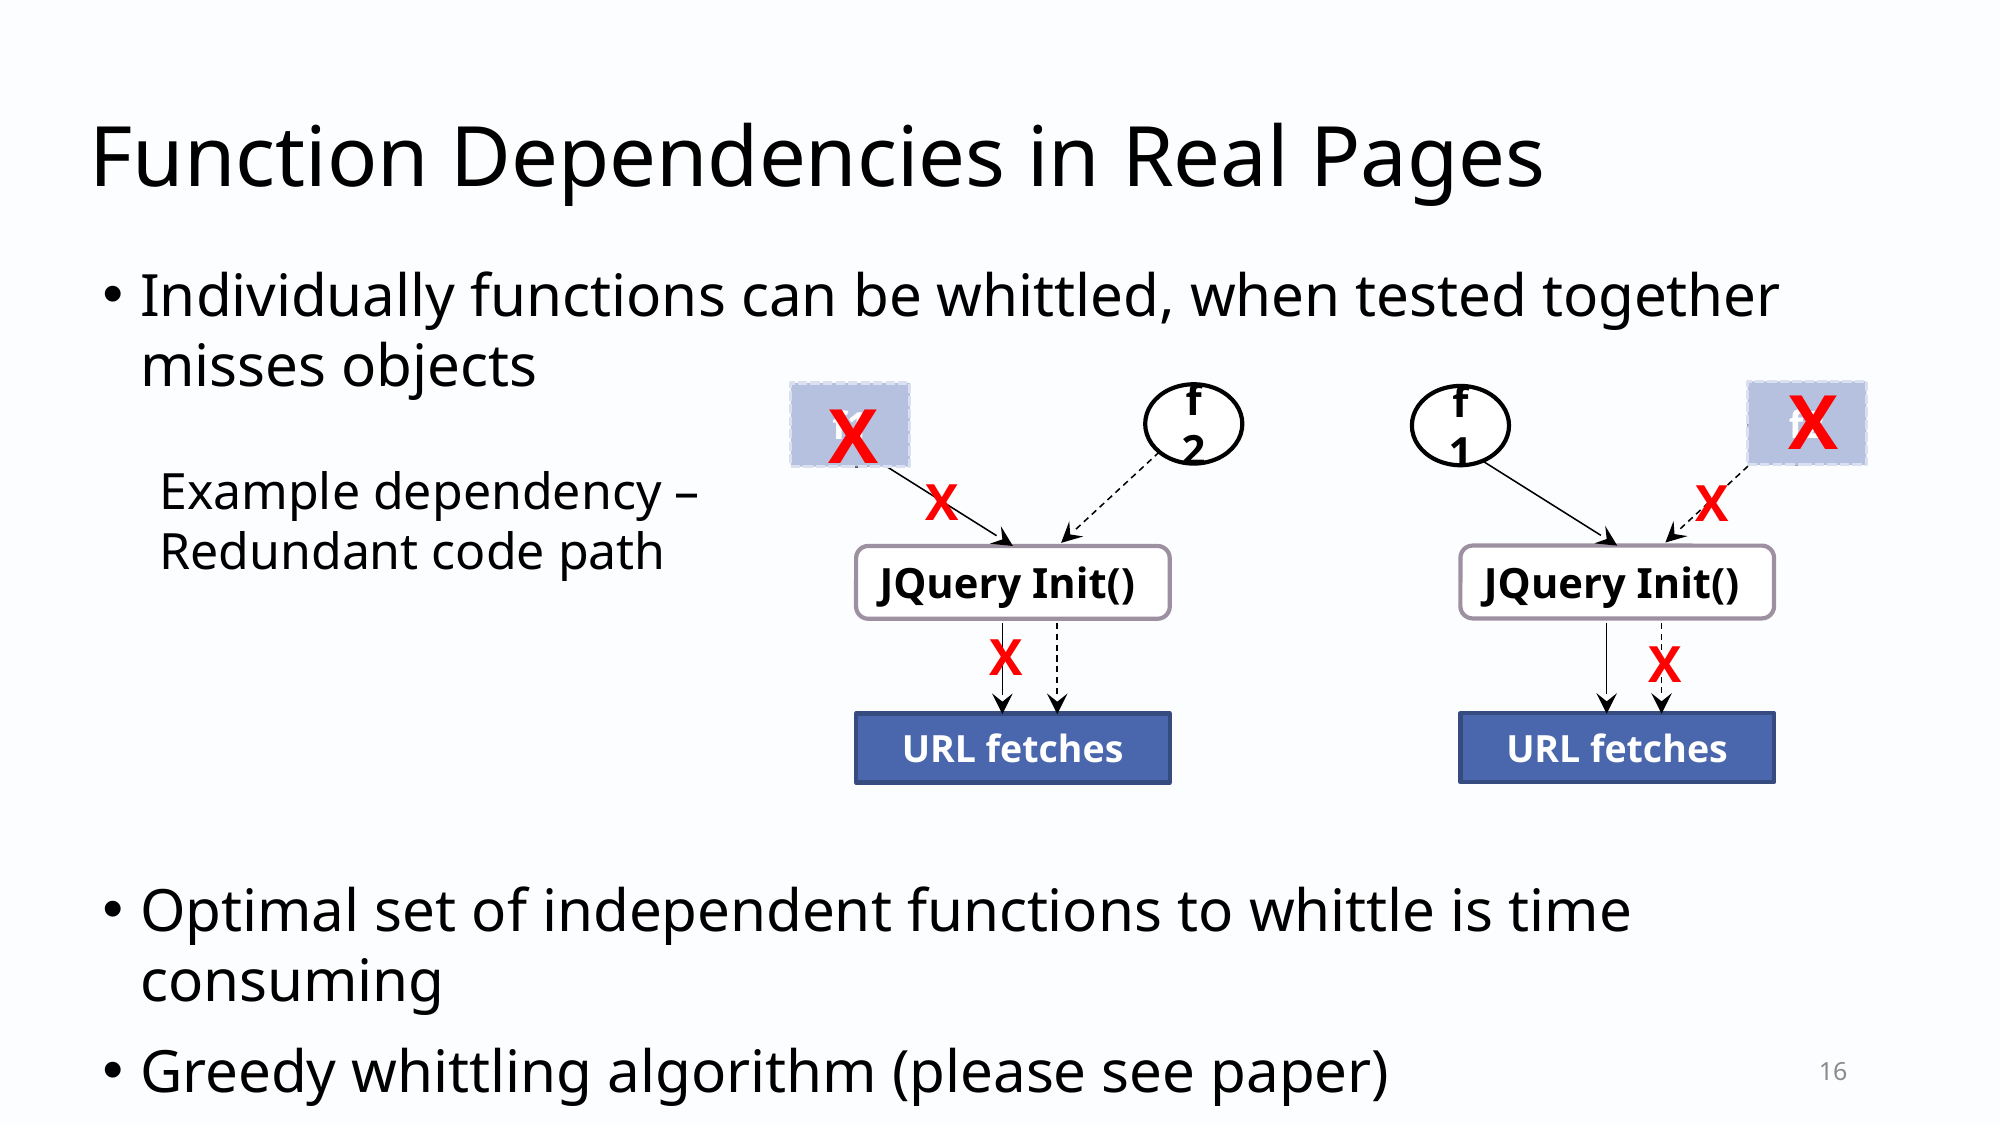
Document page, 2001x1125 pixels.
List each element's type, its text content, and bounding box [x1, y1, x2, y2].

slide_number 16 [1412, 1042, 1863, 1103]
title Function Dependencies in Real Pages [74, 75, 1955, 245]
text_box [1411, 366, 1867, 783]
text_box Example dependency – Redundant code path [144, 452, 728, 587]
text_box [790, 381, 1243, 783]
list Individually functions can be whittled, when tested together misses objects Optimal set of independent functions to whittle is time consuming Greedy whittling algorithm (please see paper) [87, 251, 1955, 1022]
